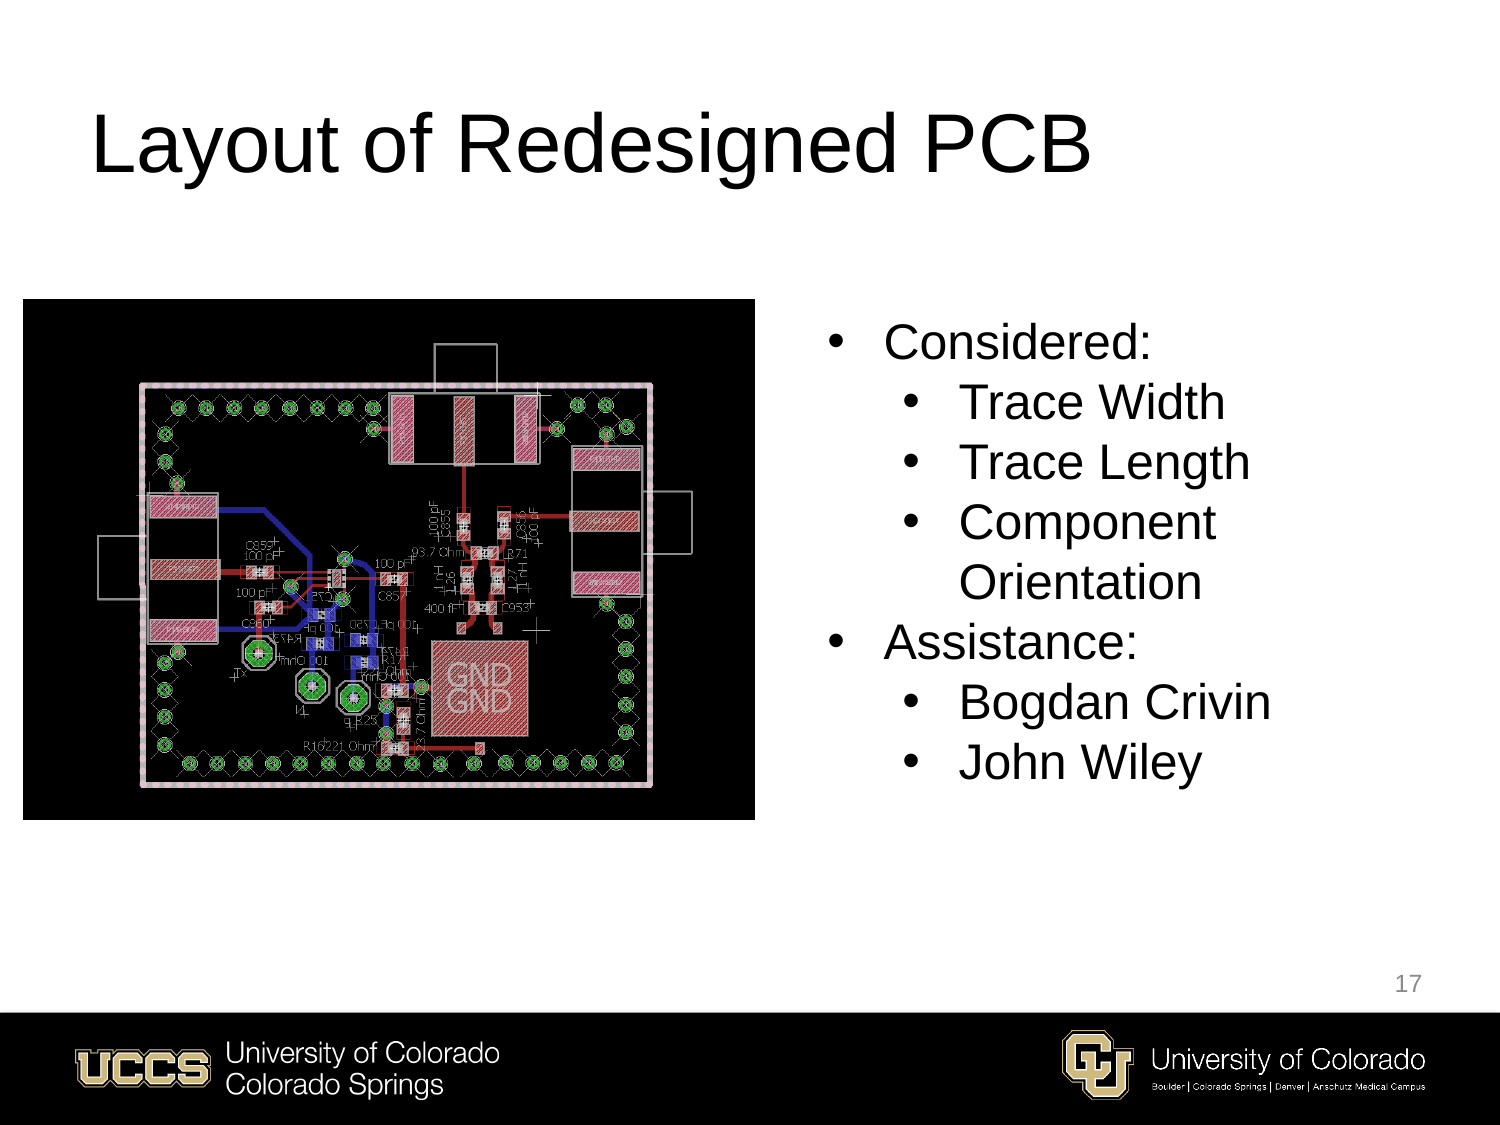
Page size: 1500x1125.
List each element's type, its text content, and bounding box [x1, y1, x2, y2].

picture [23, 299, 756, 820]
picture [75, 1041, 499, 1100]
slide_number 17 [1087, 952, 1438, 1013]
title Layout of Redesigned PCB [75, 45, 1425, 233]
picture [1062, 1030, 1425, 1100]
text_box Considered: Trace Width Trace Length Component Orientation Assistance: Bogdan Crivin John Wiley [812, 302, 1450, 918]
